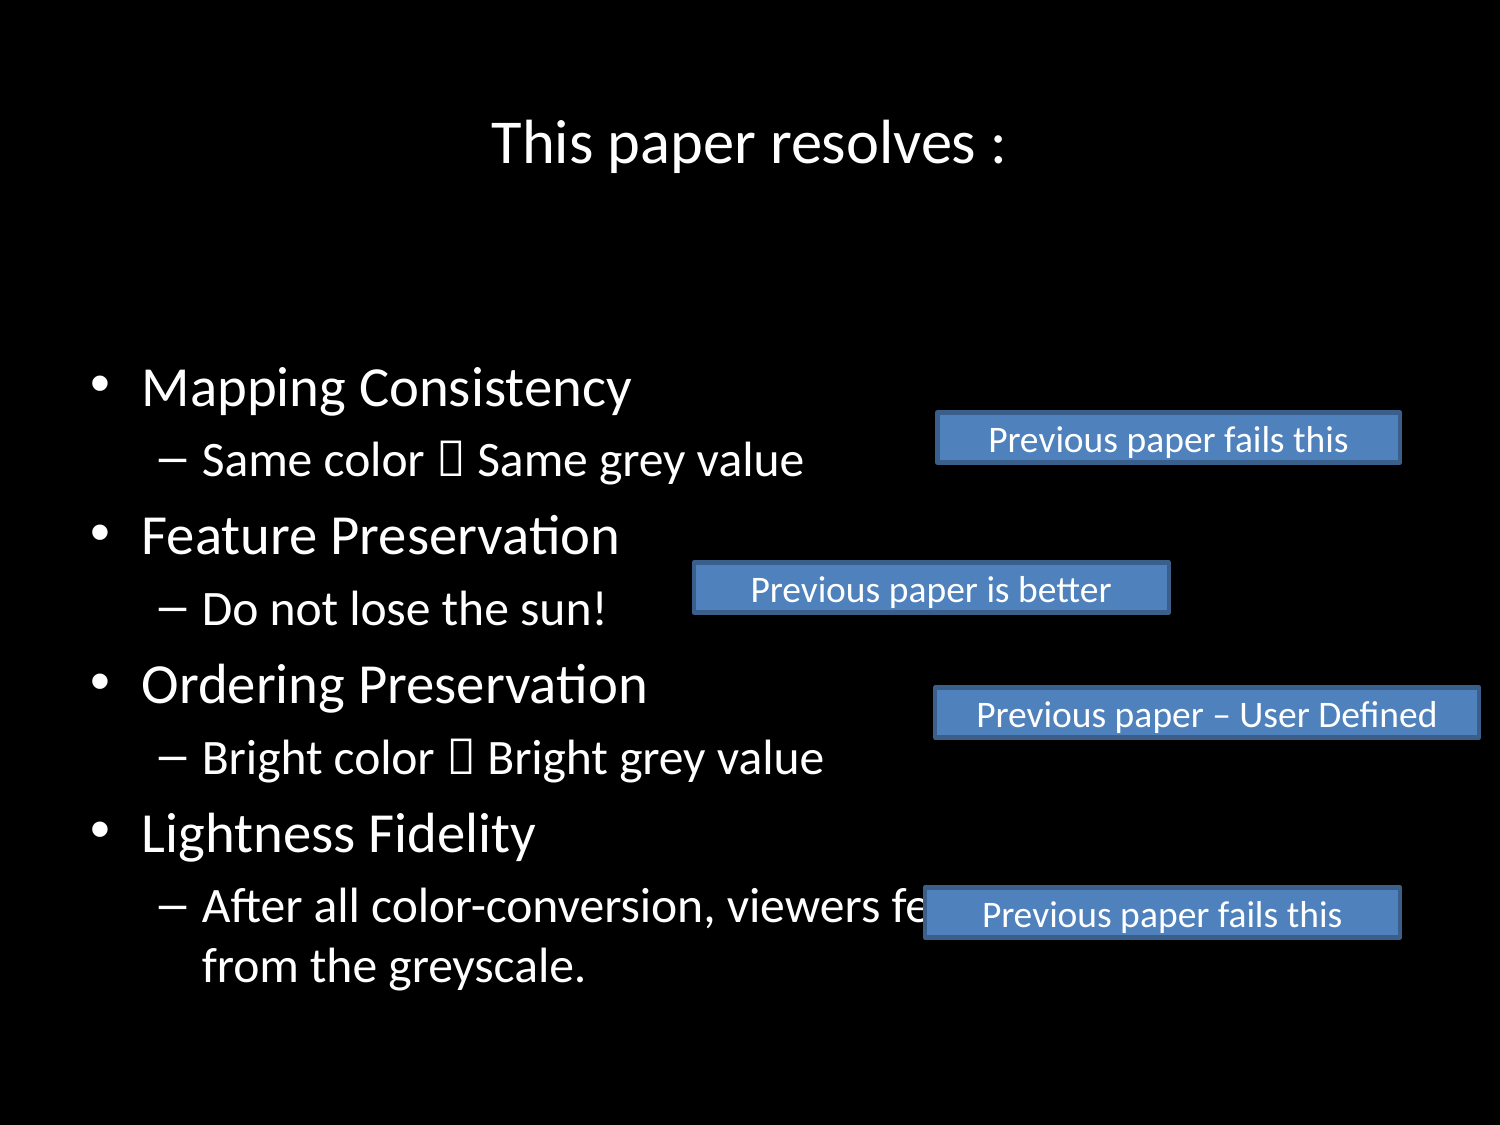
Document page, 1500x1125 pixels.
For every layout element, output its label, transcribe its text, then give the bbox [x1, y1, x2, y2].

text_box Previous paper fails this [923, 885, 1402, 940]
title This paper resolves : [75, 45, 1425, 233]
text_box Previous paper – User Defined [933, 685, 1481, 740]
text_box Previous paper fails this [935, 410, 1402, 465]
text_box Previous paper is better [692, 560, 1171, 615]
list Mapping Consistency Same color  Same grey value Feature Preservation Do not lose the sun! Ordering Preservation Bright color  Bright grey value Lightness Fidelity After all color-conversion, viewers feel the same brightness from the greyscale. [75, 262, 1425, 1005]
